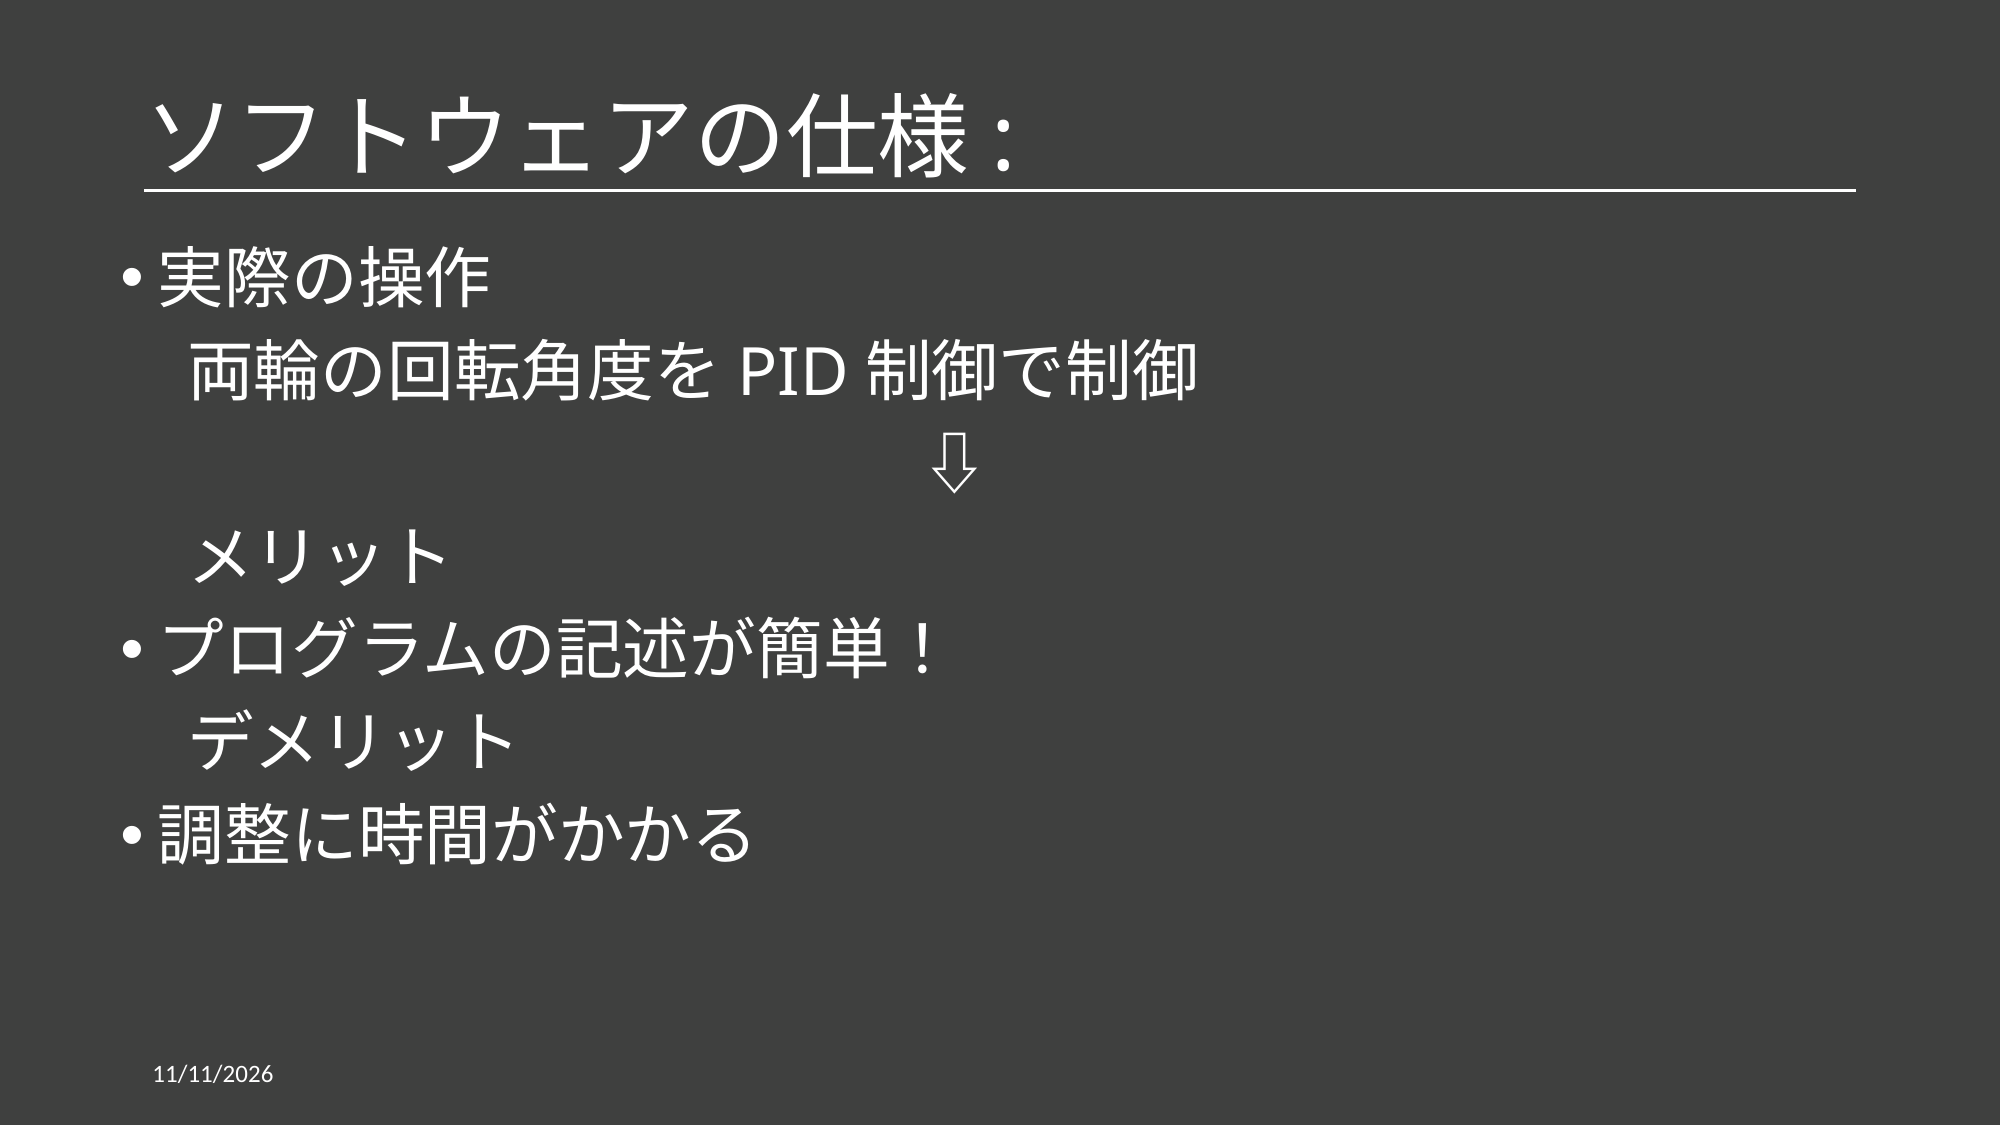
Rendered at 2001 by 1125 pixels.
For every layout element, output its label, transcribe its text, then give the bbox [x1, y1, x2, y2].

title ソフトウェアの仕様: [129, 59, 1863, 221]
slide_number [137, 1042, 588, 1103]
list 実際の操作 両輪の回転角度をPID制御で制御 ⇩ メリット プログラムの記述が簡単！ デメリット 調整に時間がかかる [105, 237, 1863, 1014]
